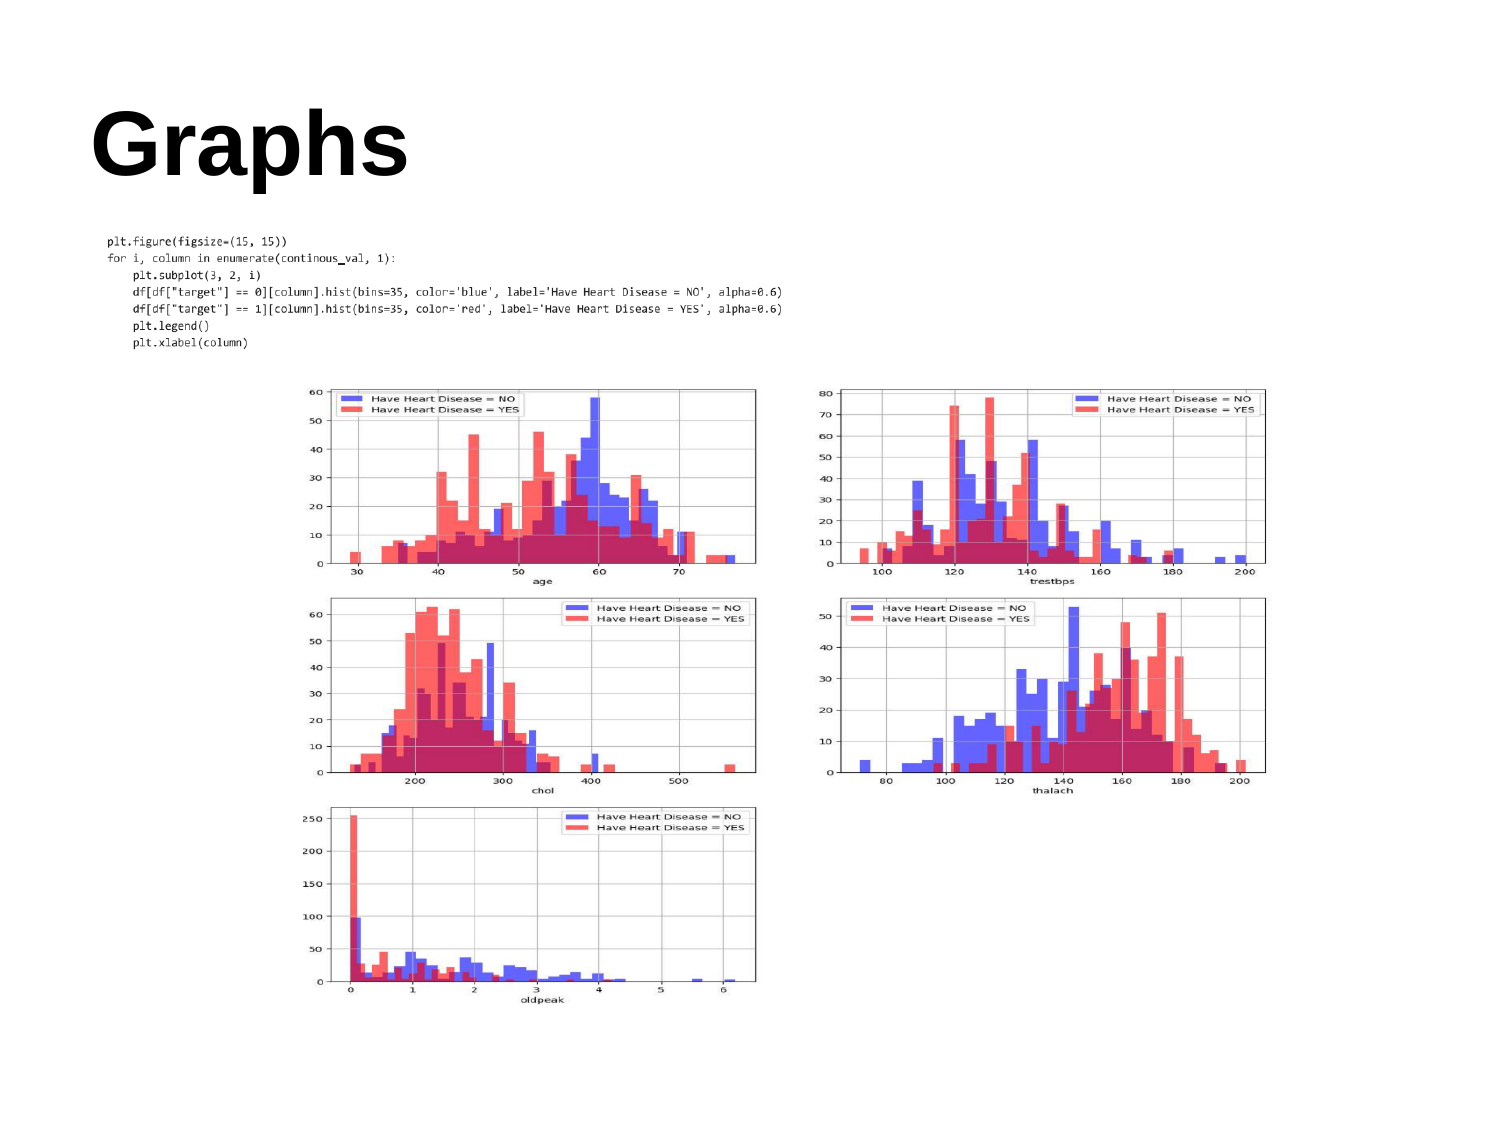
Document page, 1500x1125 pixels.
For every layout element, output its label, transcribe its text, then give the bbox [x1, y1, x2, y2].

title Graphs [75, 45, 1425, 233]
picture [303, 385, 1273, 1006]
picture [100, 232, 789, 351]
